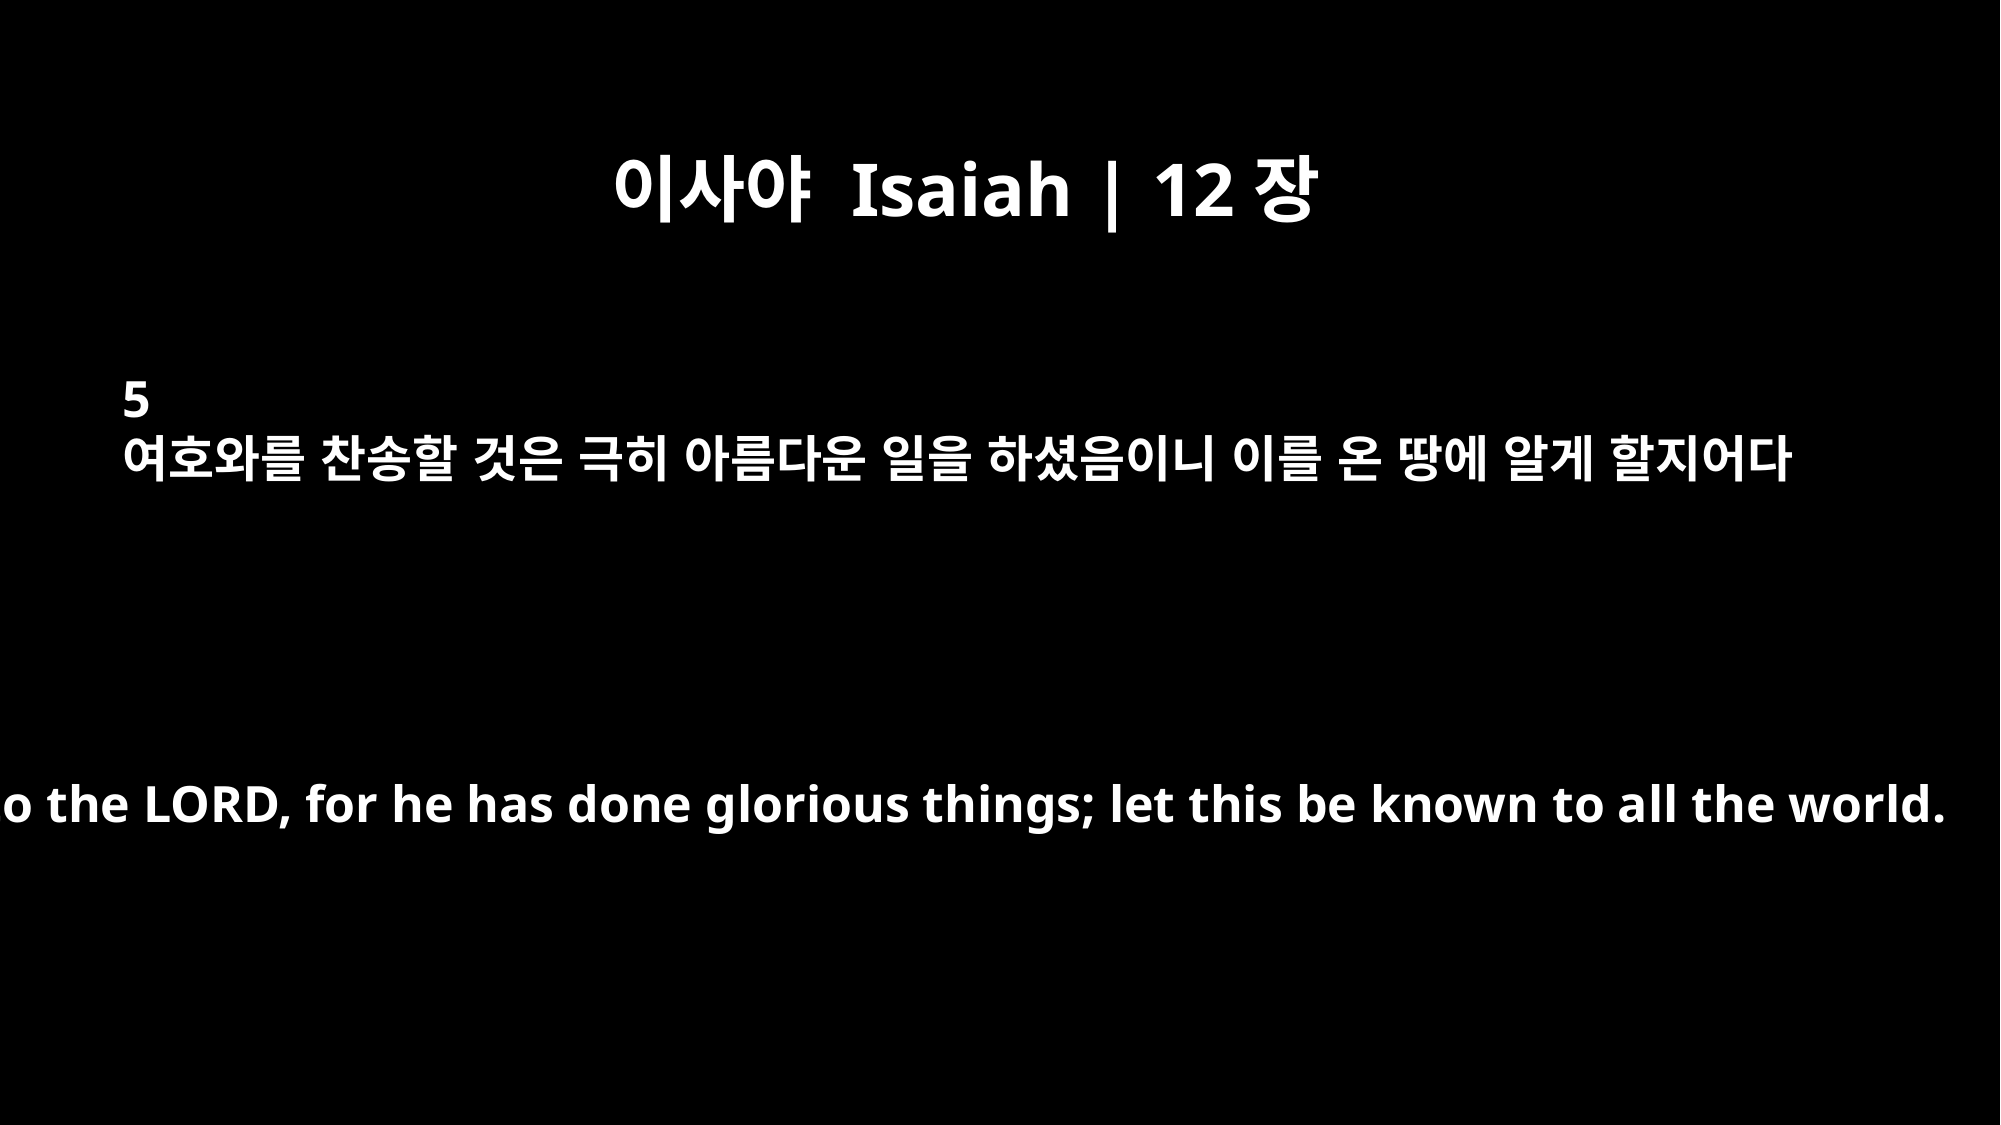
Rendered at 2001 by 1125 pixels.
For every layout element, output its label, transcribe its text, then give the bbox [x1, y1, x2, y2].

text_box Sing to the LORD, for he has done glorious things; let this be known to all the world. [0, 764, 1962, 840]
text_box 이사야 Isaiah | 12장 [596, 136, 1336, 239]
text_box 5 여호와를 찬송할 것은 극히 아름다운 일을 하셨음이니 이를 온 땅에 알게 할지어다 [107, 359, 1810, 495]
